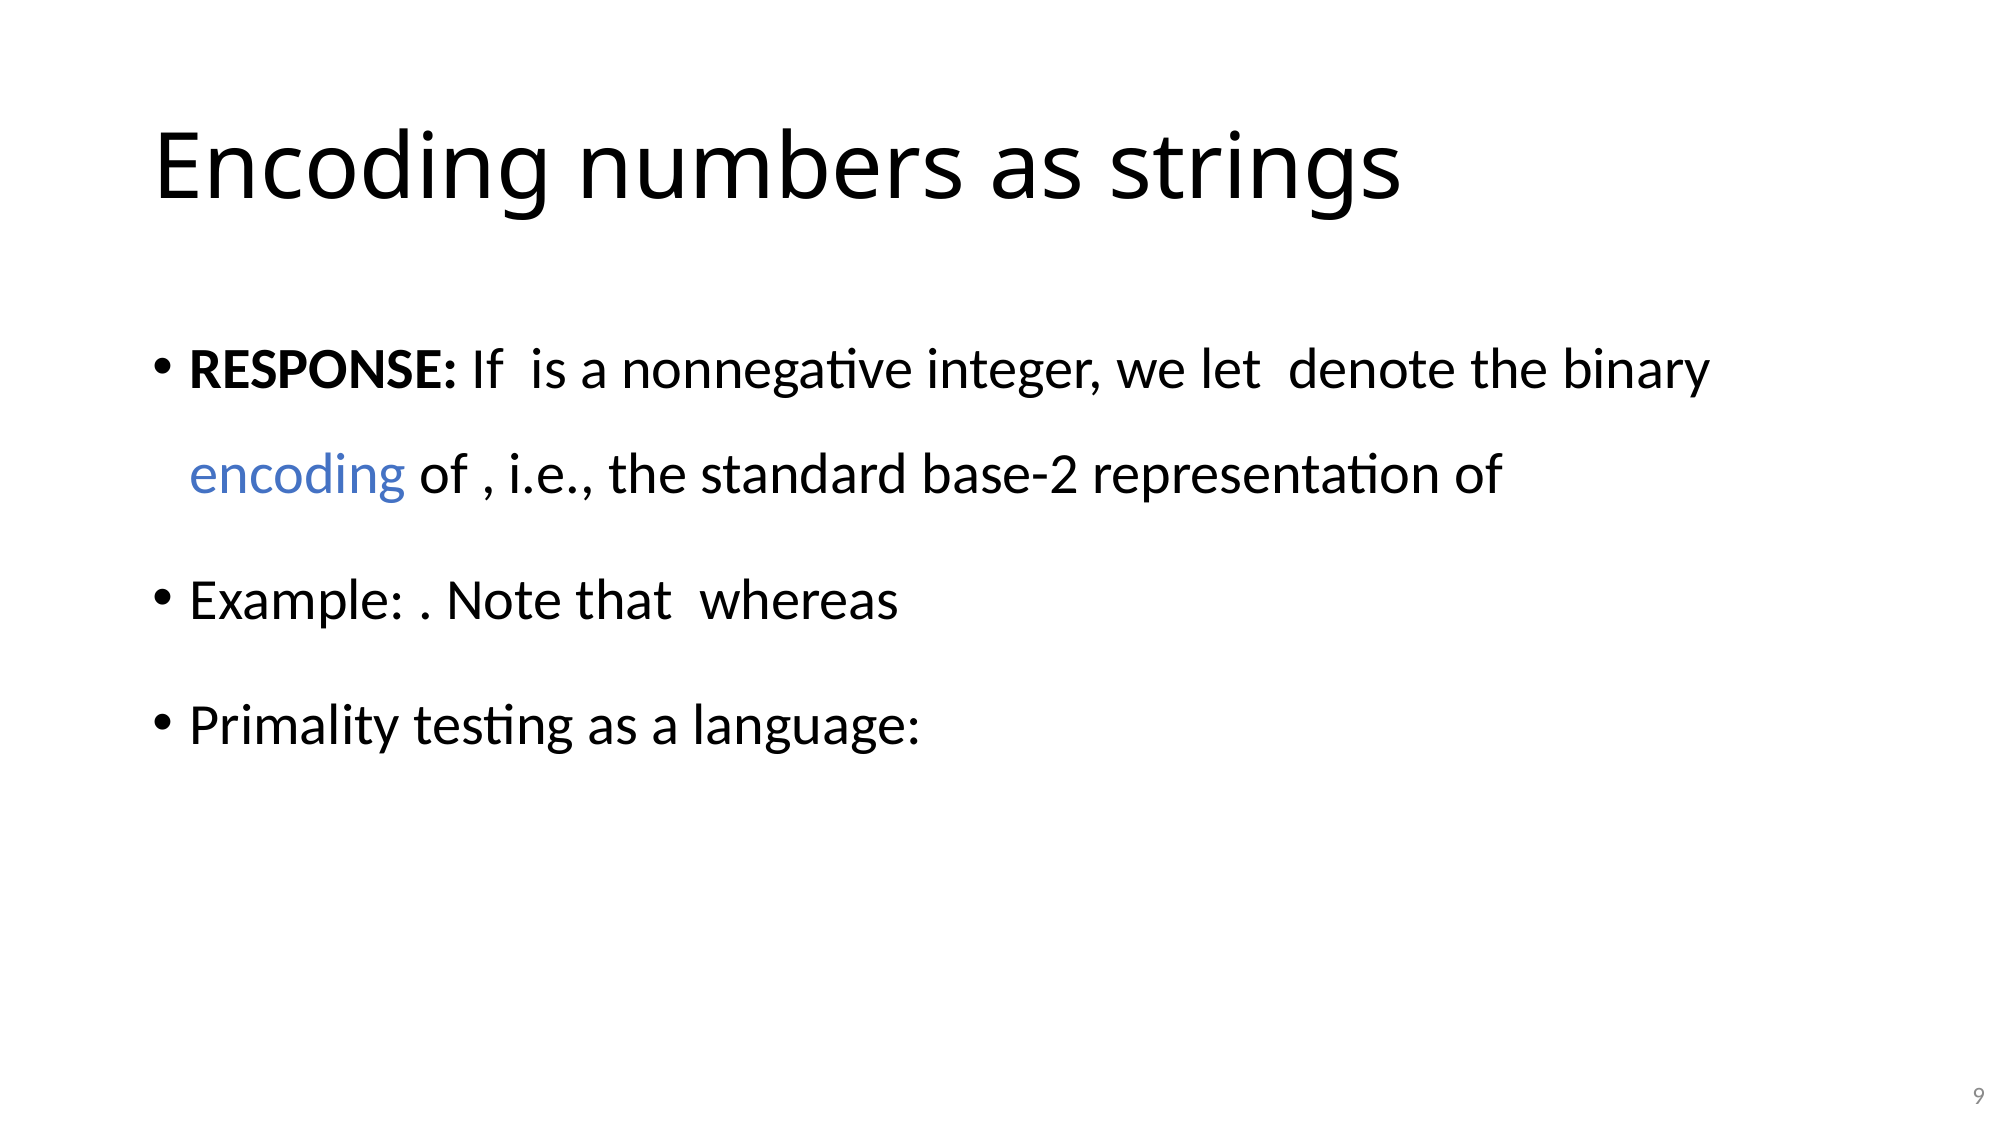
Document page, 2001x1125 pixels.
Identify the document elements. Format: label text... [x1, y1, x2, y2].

slide_number 9 [1550, 1064, 2000, 1125]
title Encoding numbers as strings [137, 59, 1863, 278]
